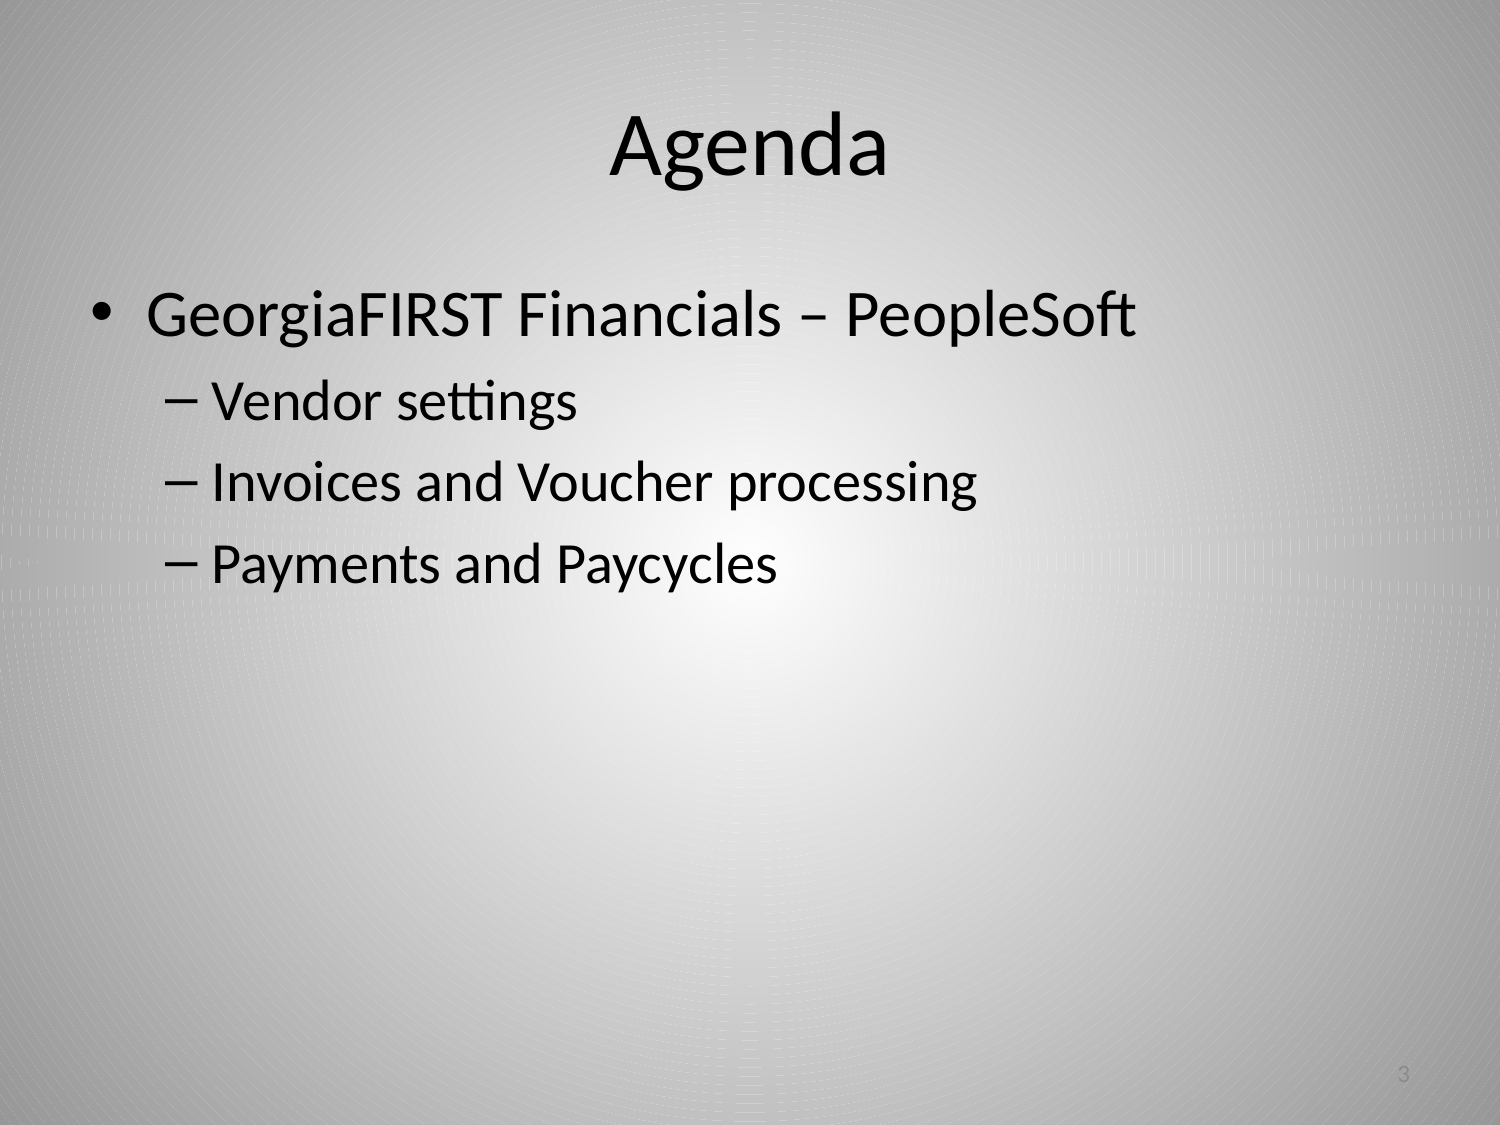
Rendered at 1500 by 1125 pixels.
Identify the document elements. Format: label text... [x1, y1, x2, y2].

list GeorgiaFIRST Financials – PeopleSoft Vendor settings Invoices and Voucher processing Payments and Paycycles [75, 262, 1425, 1005]
slide_number 3 [1074, 1042, 1425, 1103]
title Agenda [75, 45, 1425, 233]
